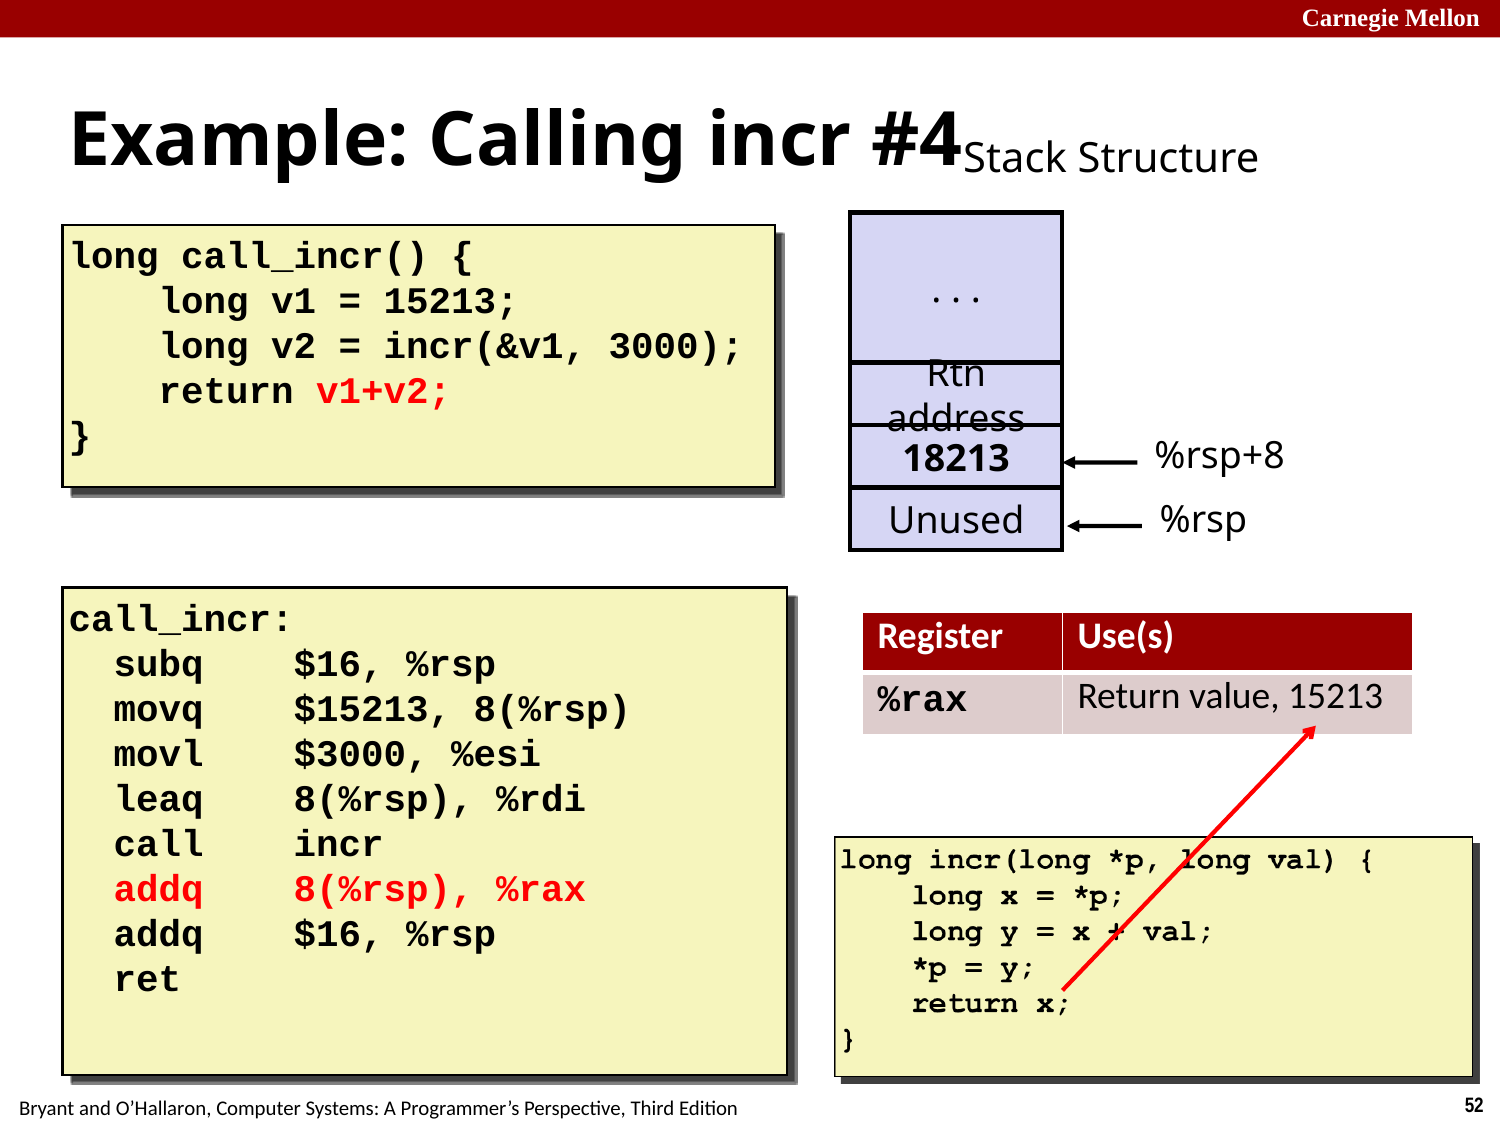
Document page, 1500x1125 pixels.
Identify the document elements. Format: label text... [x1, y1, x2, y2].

text_box [1066, 519, 1142, 533]
table_cell %rax [863, 675, 1062, 734]
text_box long call_incr() { long v1 = 15213; long v2 = incr(&v1, 3000); return v1+v2; } [62, 224, 775, 488]
text_box %rsp [1153, 488, 1254, 546]
text_box call_incr: subq $16, %rsp movq $15213, 8(%rsp) movl $3000, %esi leaq 8(%rsp), %rdi call incr addq 8(%rsp), %rax addq $16, %rsp ret [62, 587, 788, 1075]
title Example: Calling incr #4 [62, 41, 1438, 230]
picture [820, 830, 1480, 1084]
text_box 18213 [849, 425, 1063, 487]
text_box Unused [849, 487, 1063, 550]
table_header Register [863, 613, 1062, 670]
text_box Stack Structure [956, 125, 1266, 188]
table_cell Return value, 15213 [1063, 675, 1412, 734]
text_box Rtn address [849, 362, 1063, 425]
text_box [1062, 456, 1138, 469]
text_box %rsp+8 [1148, 424, 1292, 483]
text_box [1062, 725, 1317, 991]
table_header Use(s) [1063, 613, 1412, 670]
text_box . . . [849, 212, 1063, 362]
